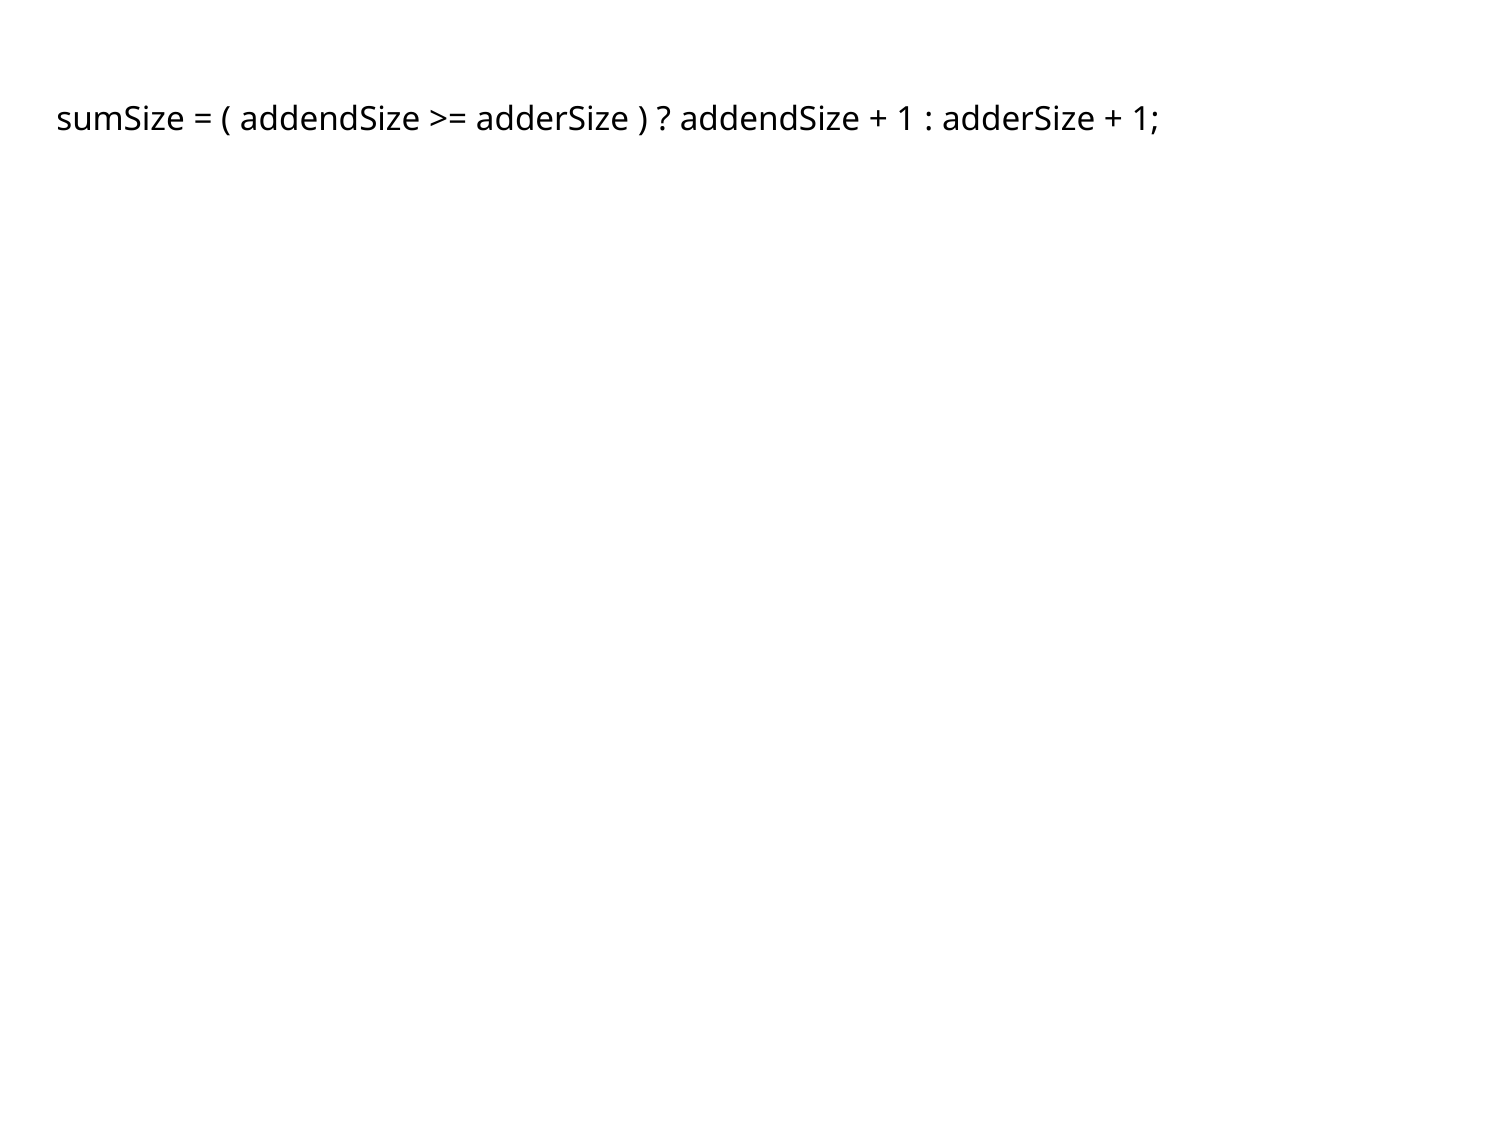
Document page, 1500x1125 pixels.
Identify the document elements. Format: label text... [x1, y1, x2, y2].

list sumSize = ( addendSize >= adderSize ) ? addendSize + 1 : adderSize + 1; for( int i = 0; i < addendSize; i++ ) sum[ i ] = addend[ i ]; for( int i = addendSize; i < sumSize; i++ ) sum[ i ] = 0; for( int i = 0; i < adderSize; i++ ) sum[ i ] += adder[ i ]; for( int i = 0; i < sumSize - 1; i++ ) if( sum[ i ] > 9 ) { sum[ i ] -= 10; sum[ i + 1 ]++; } if( sum[ sumSize - 1 ] == 0 ) sumSize--; [41, 89, 1483, 1036]
